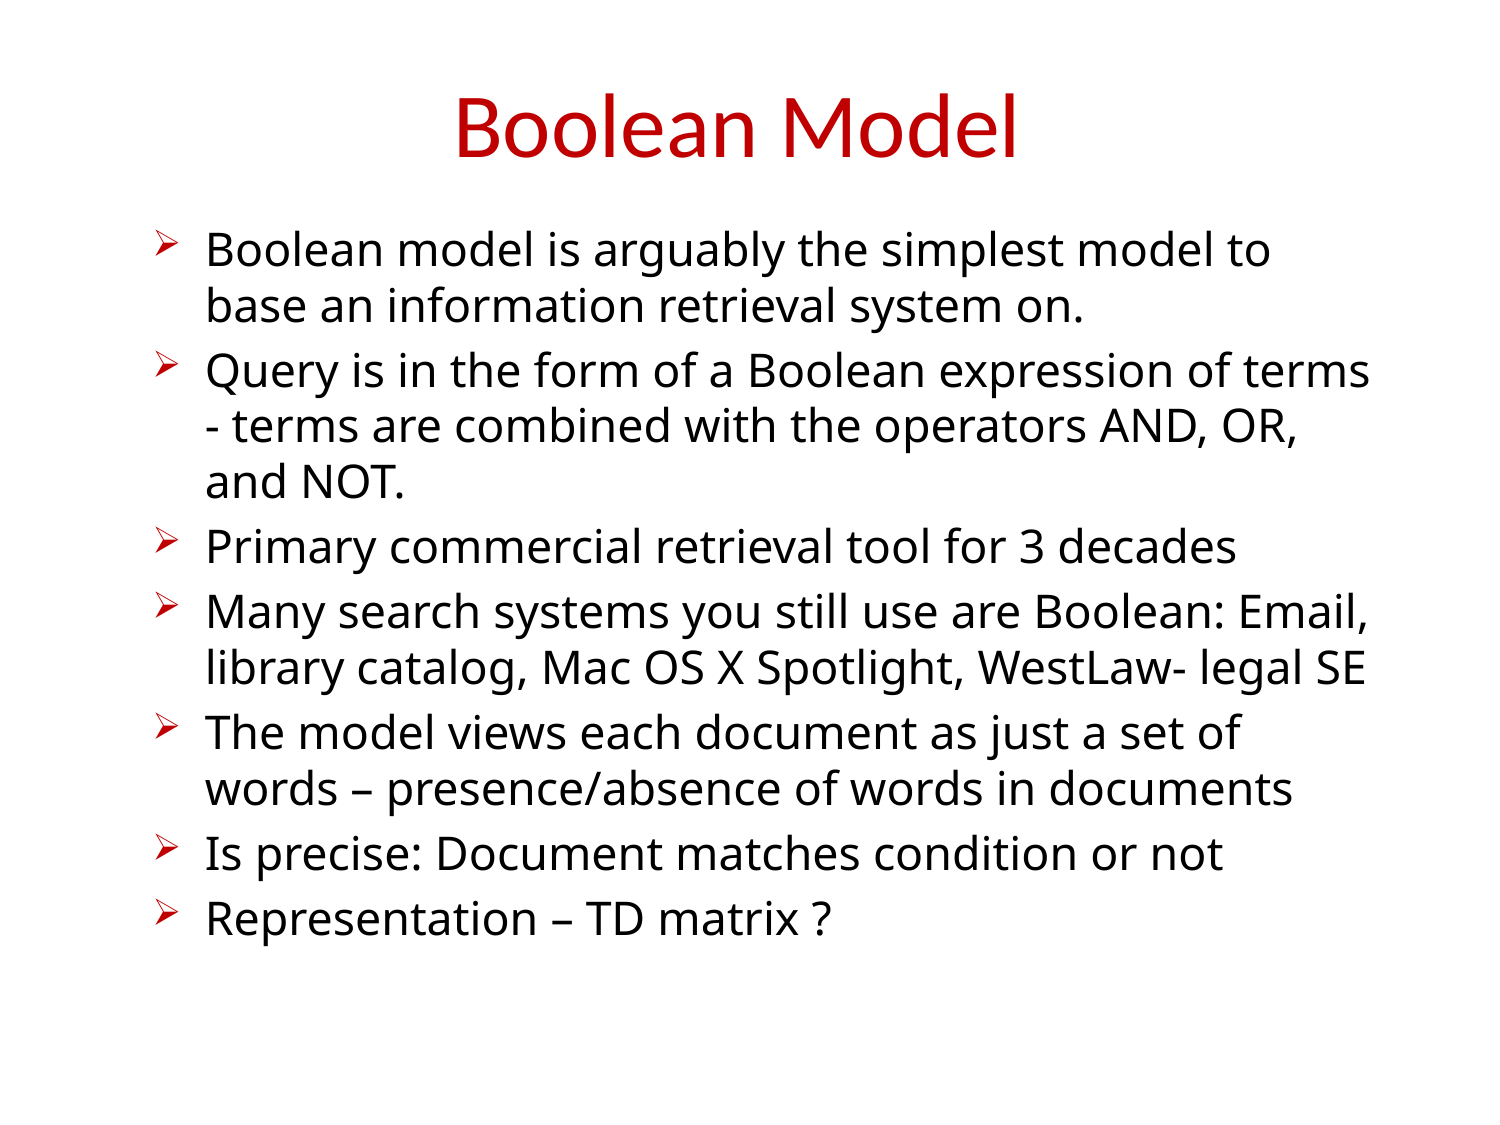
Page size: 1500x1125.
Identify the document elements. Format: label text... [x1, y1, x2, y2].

list Boolean model is arguably the simplest model to base an information retrieval system on. Query is in the form of a Boolean expression of terms - terms are combined with the operators AND, OR, and NOT. Primary commercial retrieval tool for 3 decades Many search systems you still use are Boolean: Email, library catalog, Mac OS X Spotlight, WestLaw- legal SE The model views each document as just a set of words – presence/absence of words in documents Is precise: Document matches condition or not Representation – TD matrix ? [137, 212, 1400, 1000]
title Boolean Model [350, 50, 1125, 193]
